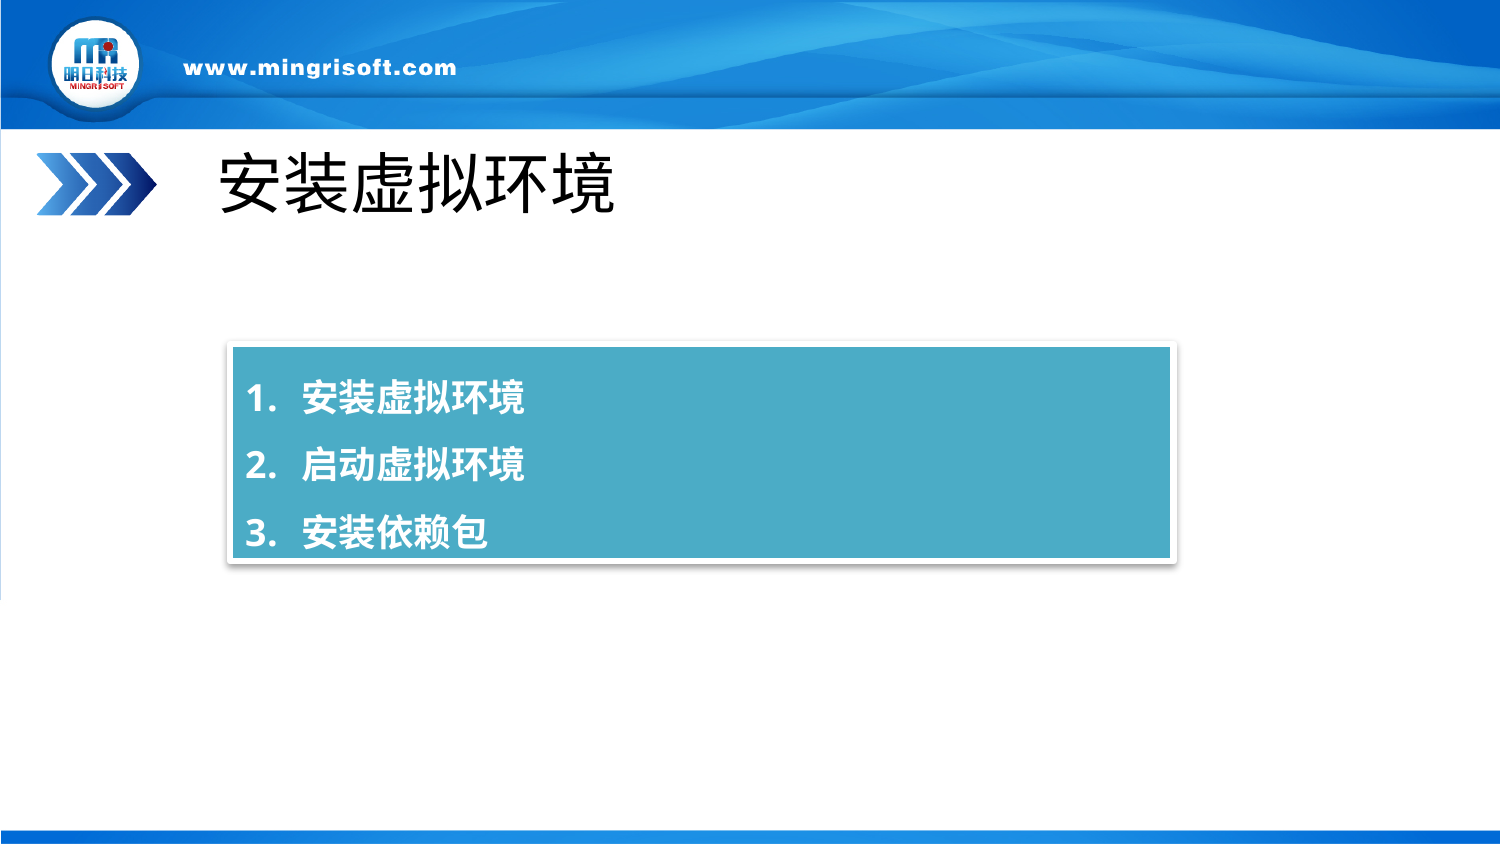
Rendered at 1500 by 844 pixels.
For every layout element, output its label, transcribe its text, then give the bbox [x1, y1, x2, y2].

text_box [12, 134, 845, 235]
text_box 安装虚拟环境 启动虚拟环境 安装依赖包 [227, 341, 1177, 564]
picture [0, 0, 1500, 844]
